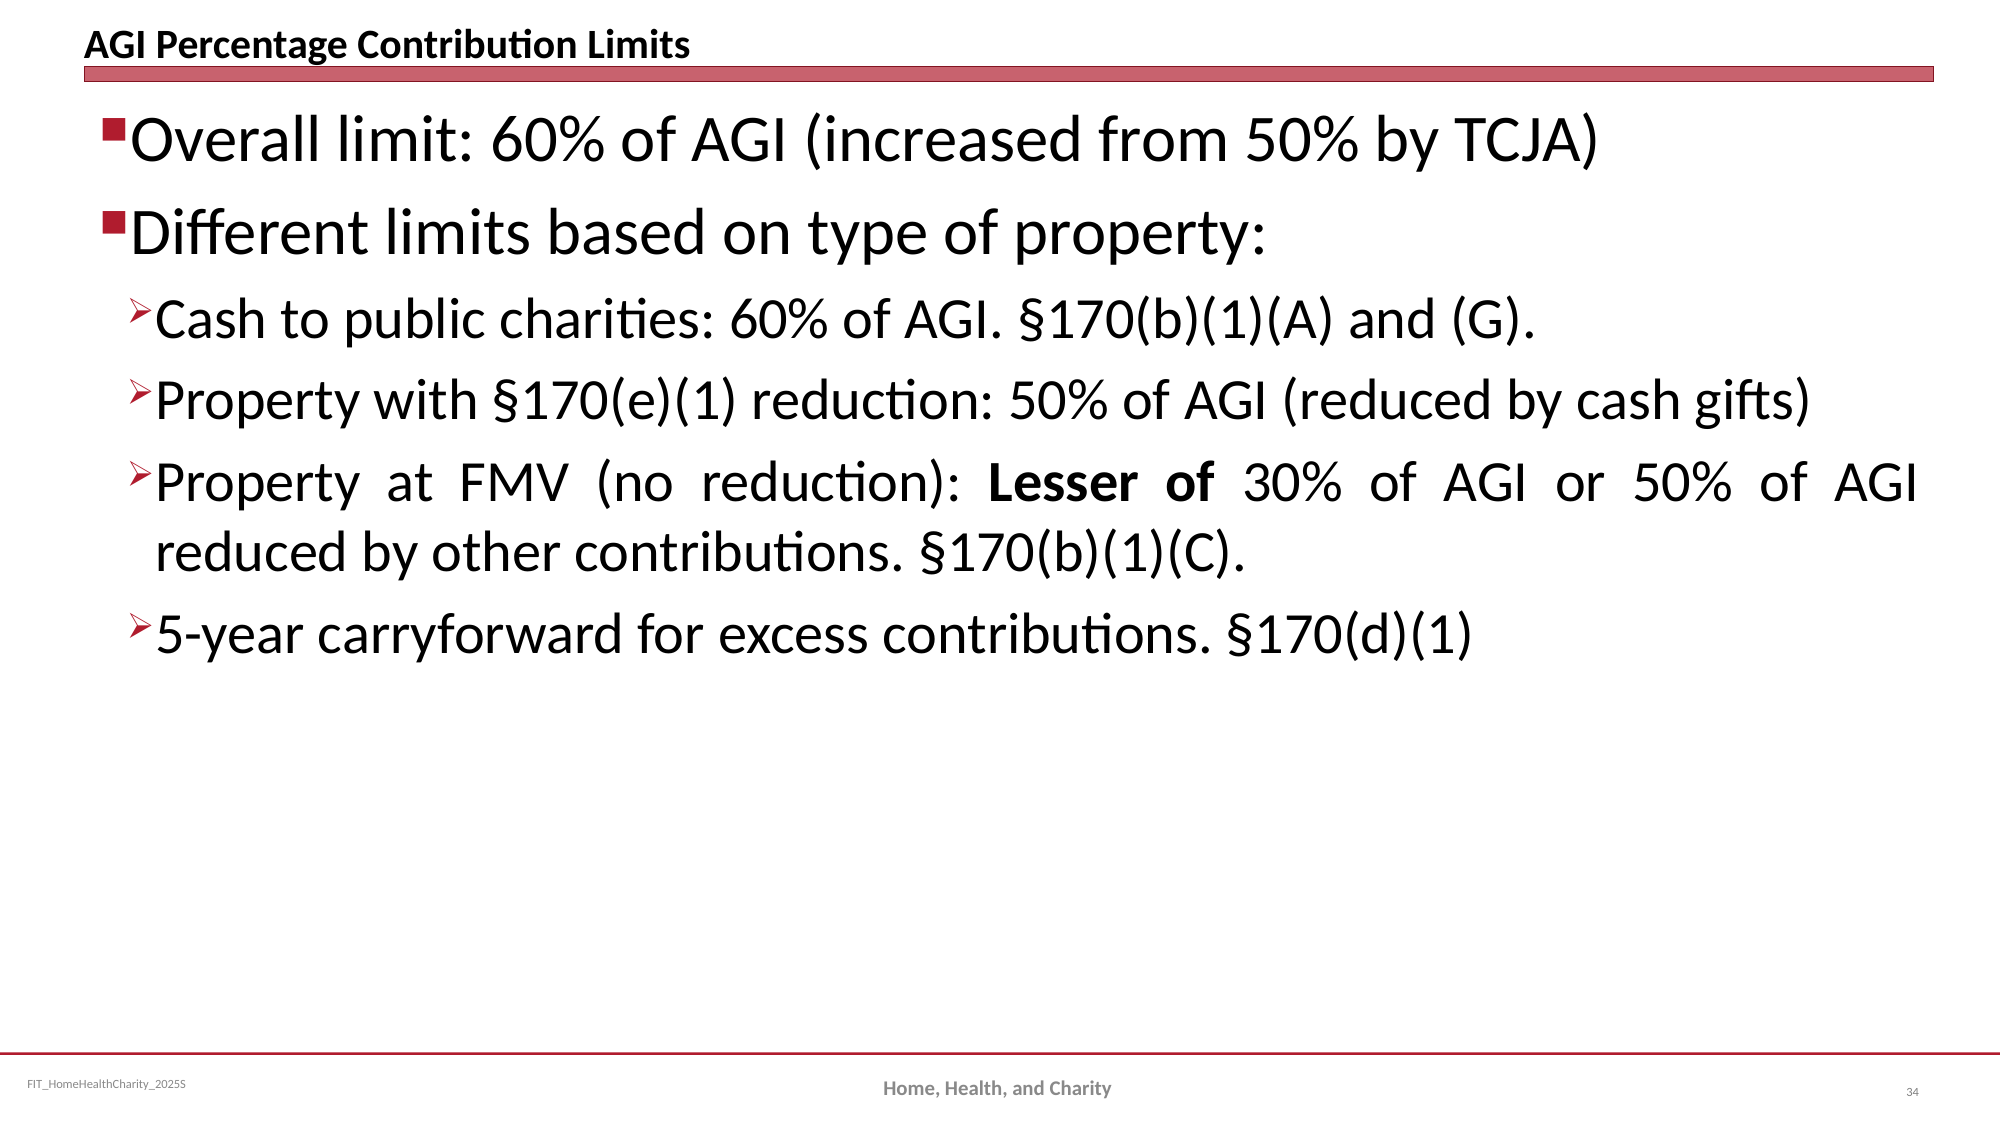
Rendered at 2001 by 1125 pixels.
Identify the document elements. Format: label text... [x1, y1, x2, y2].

title AGI Percentage Contribution Limits [83, 6, 1935, 67]
slide_number 34 [1834, 1061, 1934, 1122]
list Overall limit: 60% of AGI (increased from 50% by TCJA) Different limits based on type of property: Cash to public charities: 60% of AGI. §170(b)(1)(A) and (G). Property with §170(e)(1) reduction: 50% of AGI (reduced by cash gifts) Property at FMV (no reduction): Lesser of 30% of AGI or 50% of AGI reduced by other contributions. §170(b)(1)(C). 5-year carryforward for excess contributions. §170(d)(1) [83, 87, 1934, 1041]
footer Home, Health, and Charity [683, 1056, 1317, 1117]
